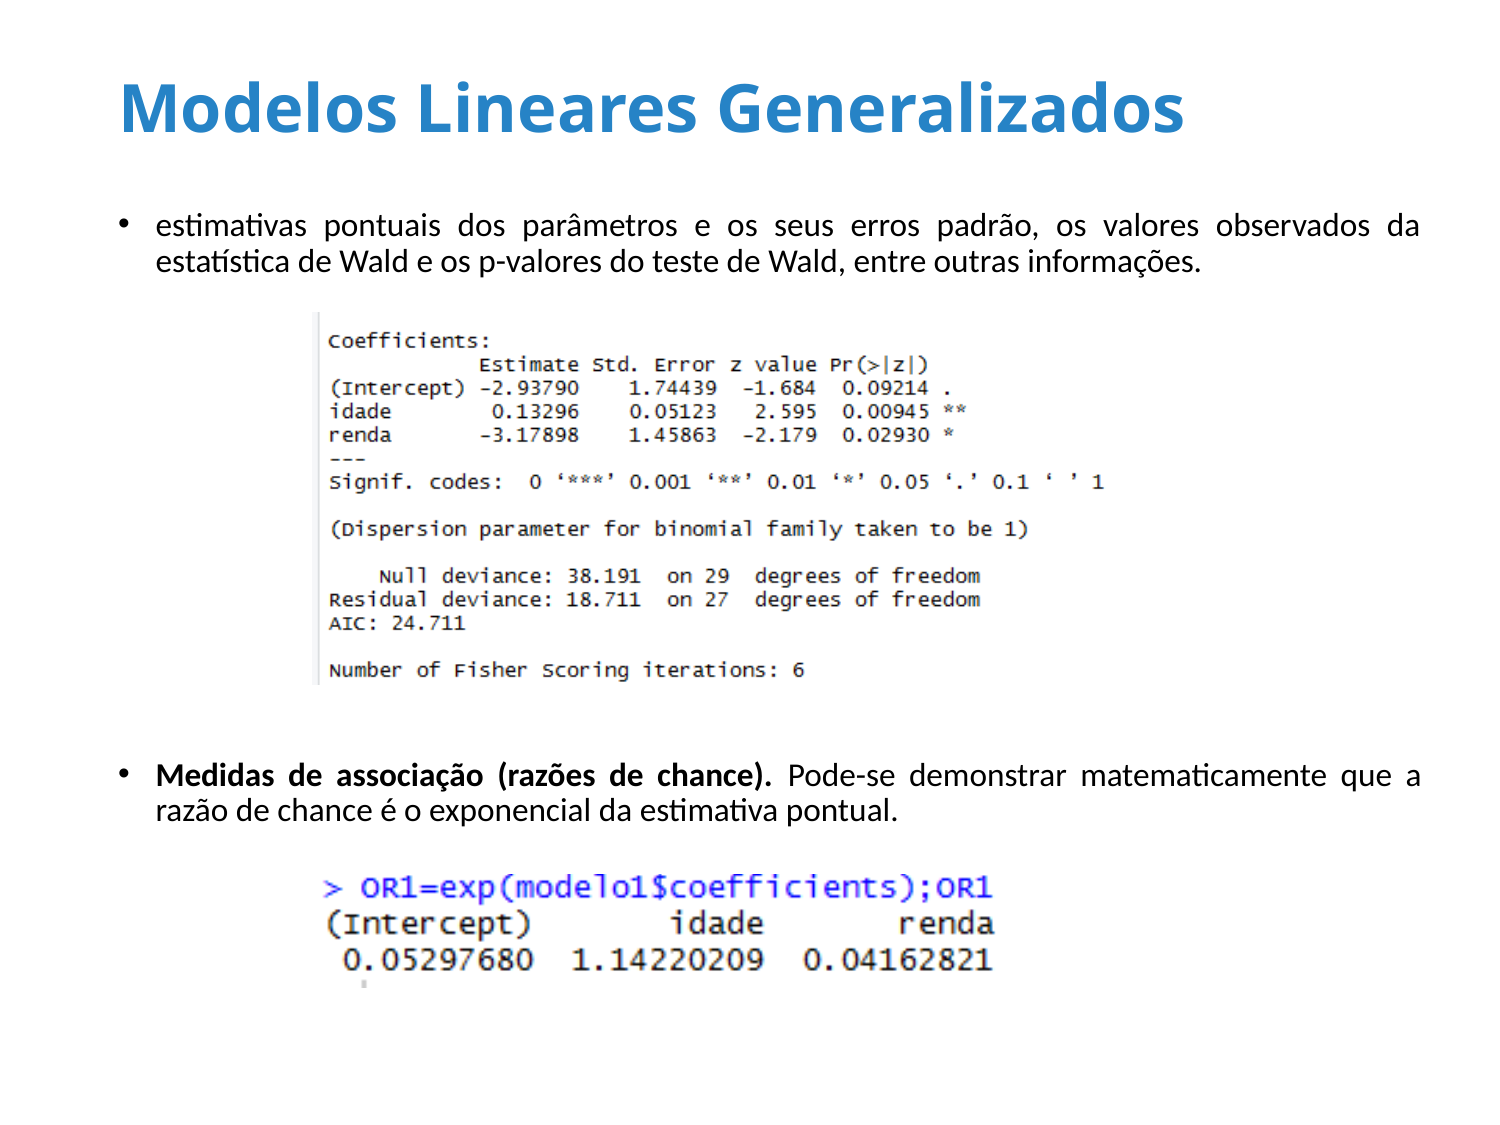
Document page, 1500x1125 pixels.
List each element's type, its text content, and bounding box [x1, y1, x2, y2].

picture [312, 874, 1024, 988]
list estimativas pontuais dos parâmetros e os seus erros padrão, os valores observados da estatística de Wald e os p-valores do teste de Wald, entre outras informações. Medidas de associação (razões de chance). Pode-se demonstrar matematicamente que a razão de chance é o exponencial da estimativa pontual. [103, 200, 1438, 1014]
picture [312, 312, 1118, 685]
title Modelos Lineares Generalizados [103, 59, 1450, 163]
